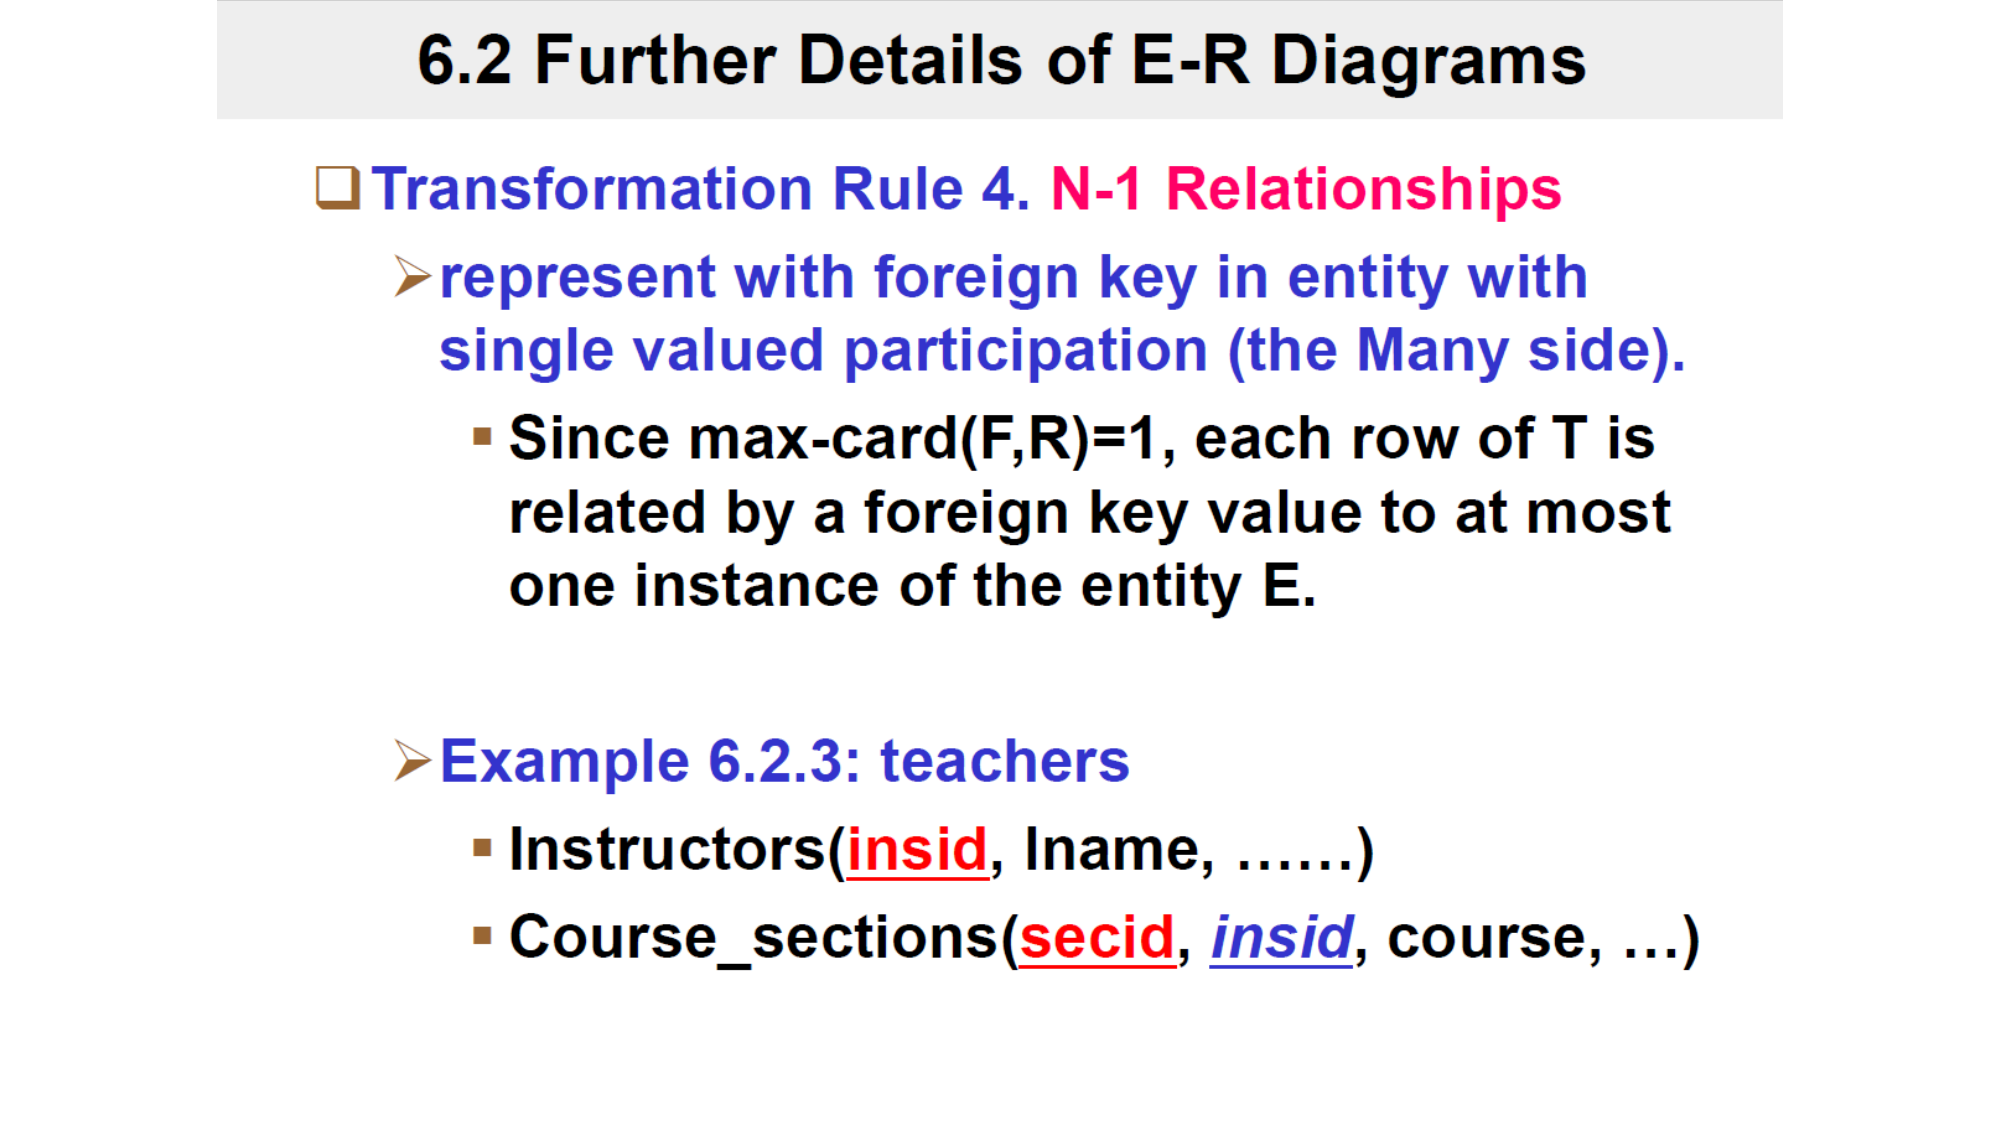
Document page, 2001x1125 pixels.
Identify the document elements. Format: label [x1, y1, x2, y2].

picture [217, 0, 1783, 1125]
